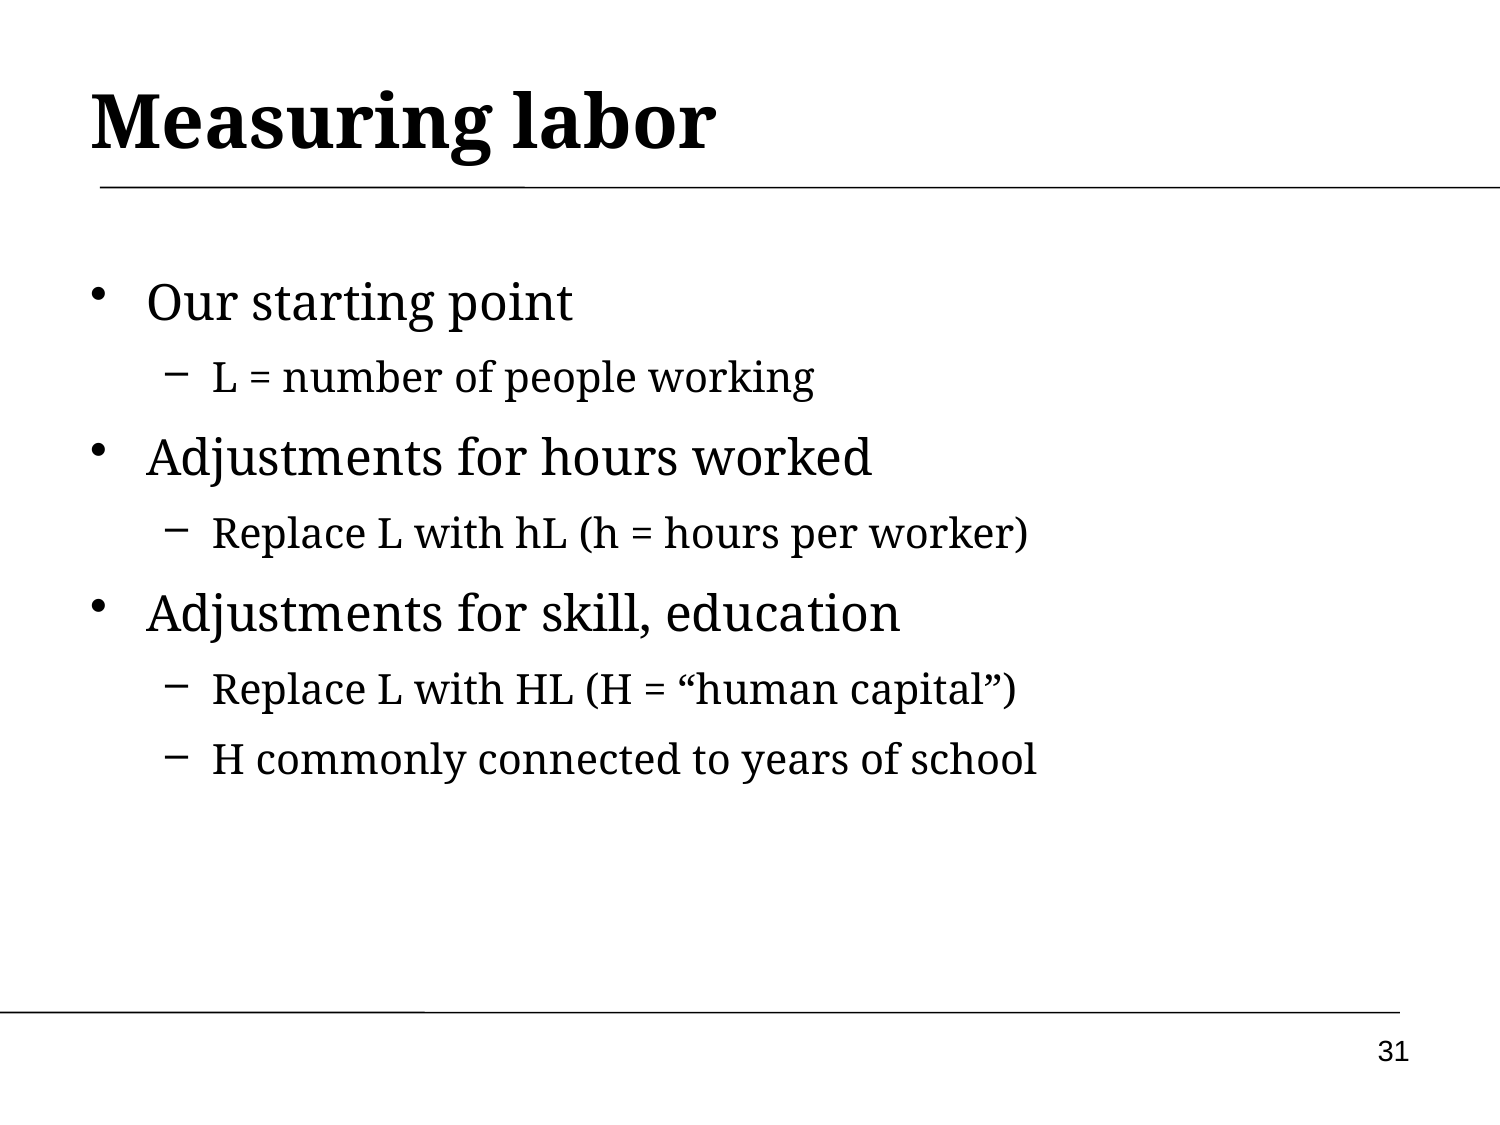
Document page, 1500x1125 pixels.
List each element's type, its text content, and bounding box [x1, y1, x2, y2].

slide_number 31 [1074, 1024, 1426, 1103]
list Our starting point L = number of people working Adjustments for hours worked Replace L with hL (h = hours per worker) Adjustments for skill, education Replace L with HL (H = “human capital”) H commonly connected to years of school [74, 262, 1426, 1006]
title Measuring labor [74, 49, 1426, 188]
